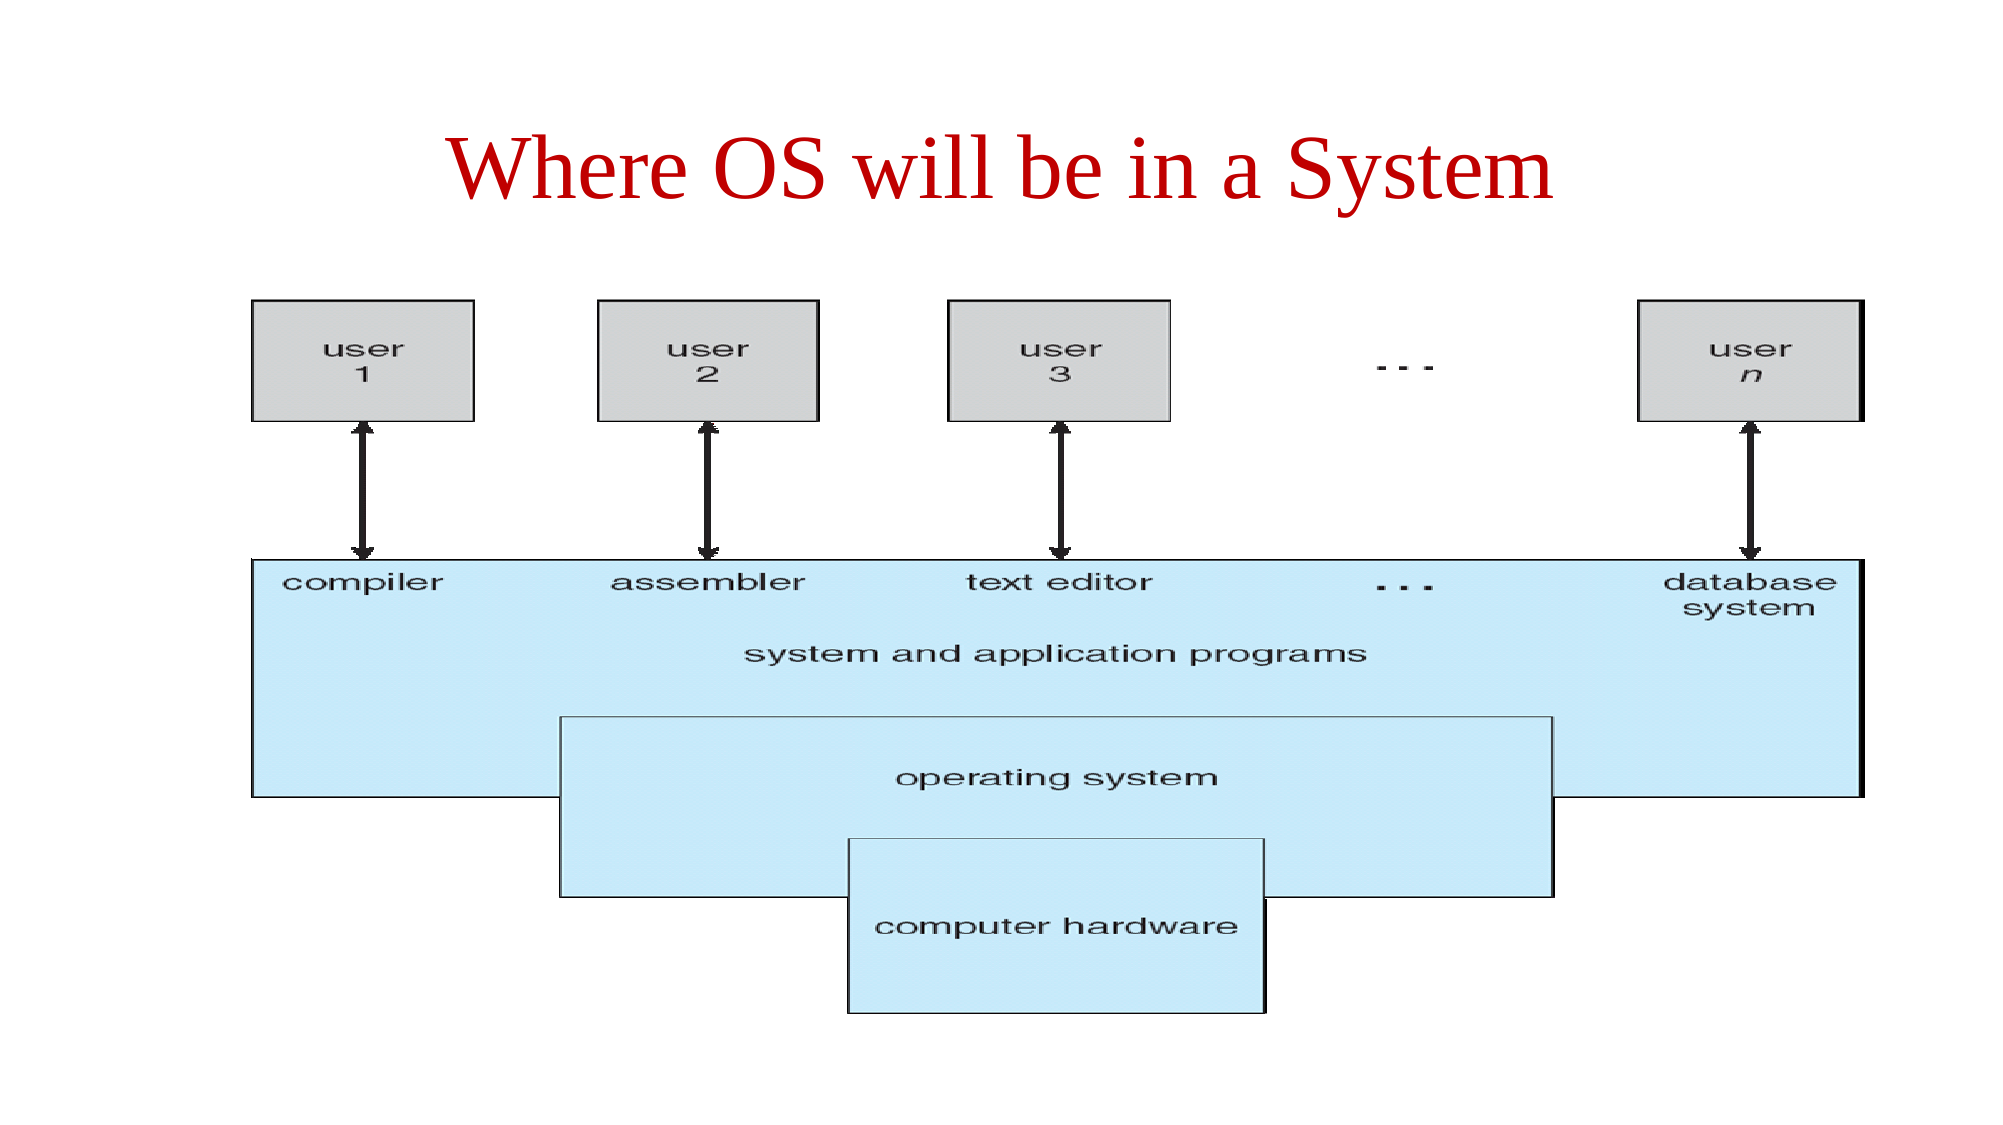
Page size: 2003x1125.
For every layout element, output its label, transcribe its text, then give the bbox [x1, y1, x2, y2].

title Where OS will be in a System [137, 59, 1865, 278]
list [250, 299, 1865, 1014]
